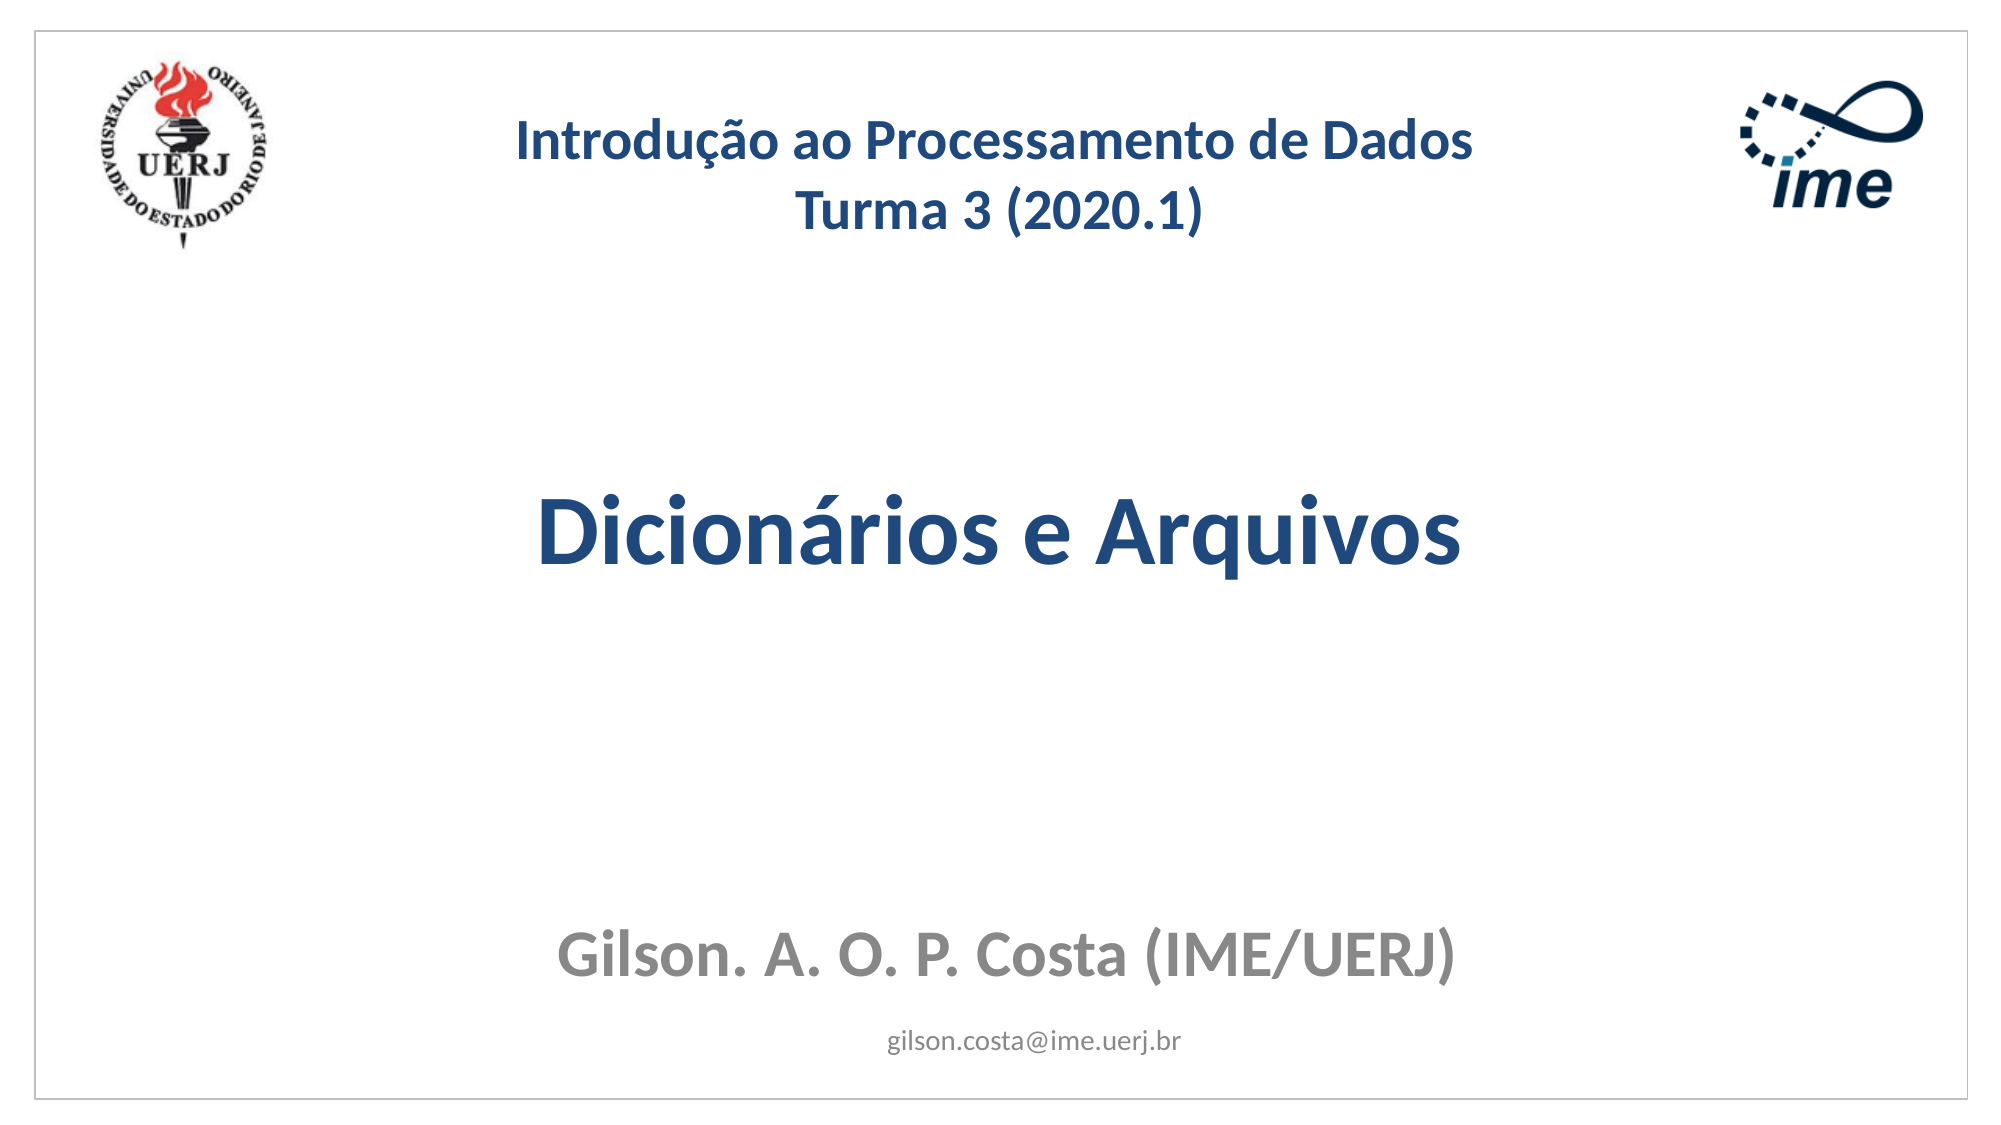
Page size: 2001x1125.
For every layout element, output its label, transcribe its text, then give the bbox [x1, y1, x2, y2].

picture [1728, 47, 1932, 250]
text_box gilson.costa@ime.uerj.br [749, 1008, 1197, 1046]
picture [78, 36, 292, 261]
title Dicionários e Arquivos [362, 403, 1638, 645]
text_box Introdução ao Processamento de Dados Turma 3 (2020.1) [500, 93, 1500, 249]
text_box [34, 30, 1968, 1099]
subtitle Gilson. A. O. P. Costa (IME/UERJ) [416, 853, 1600, 1046]
